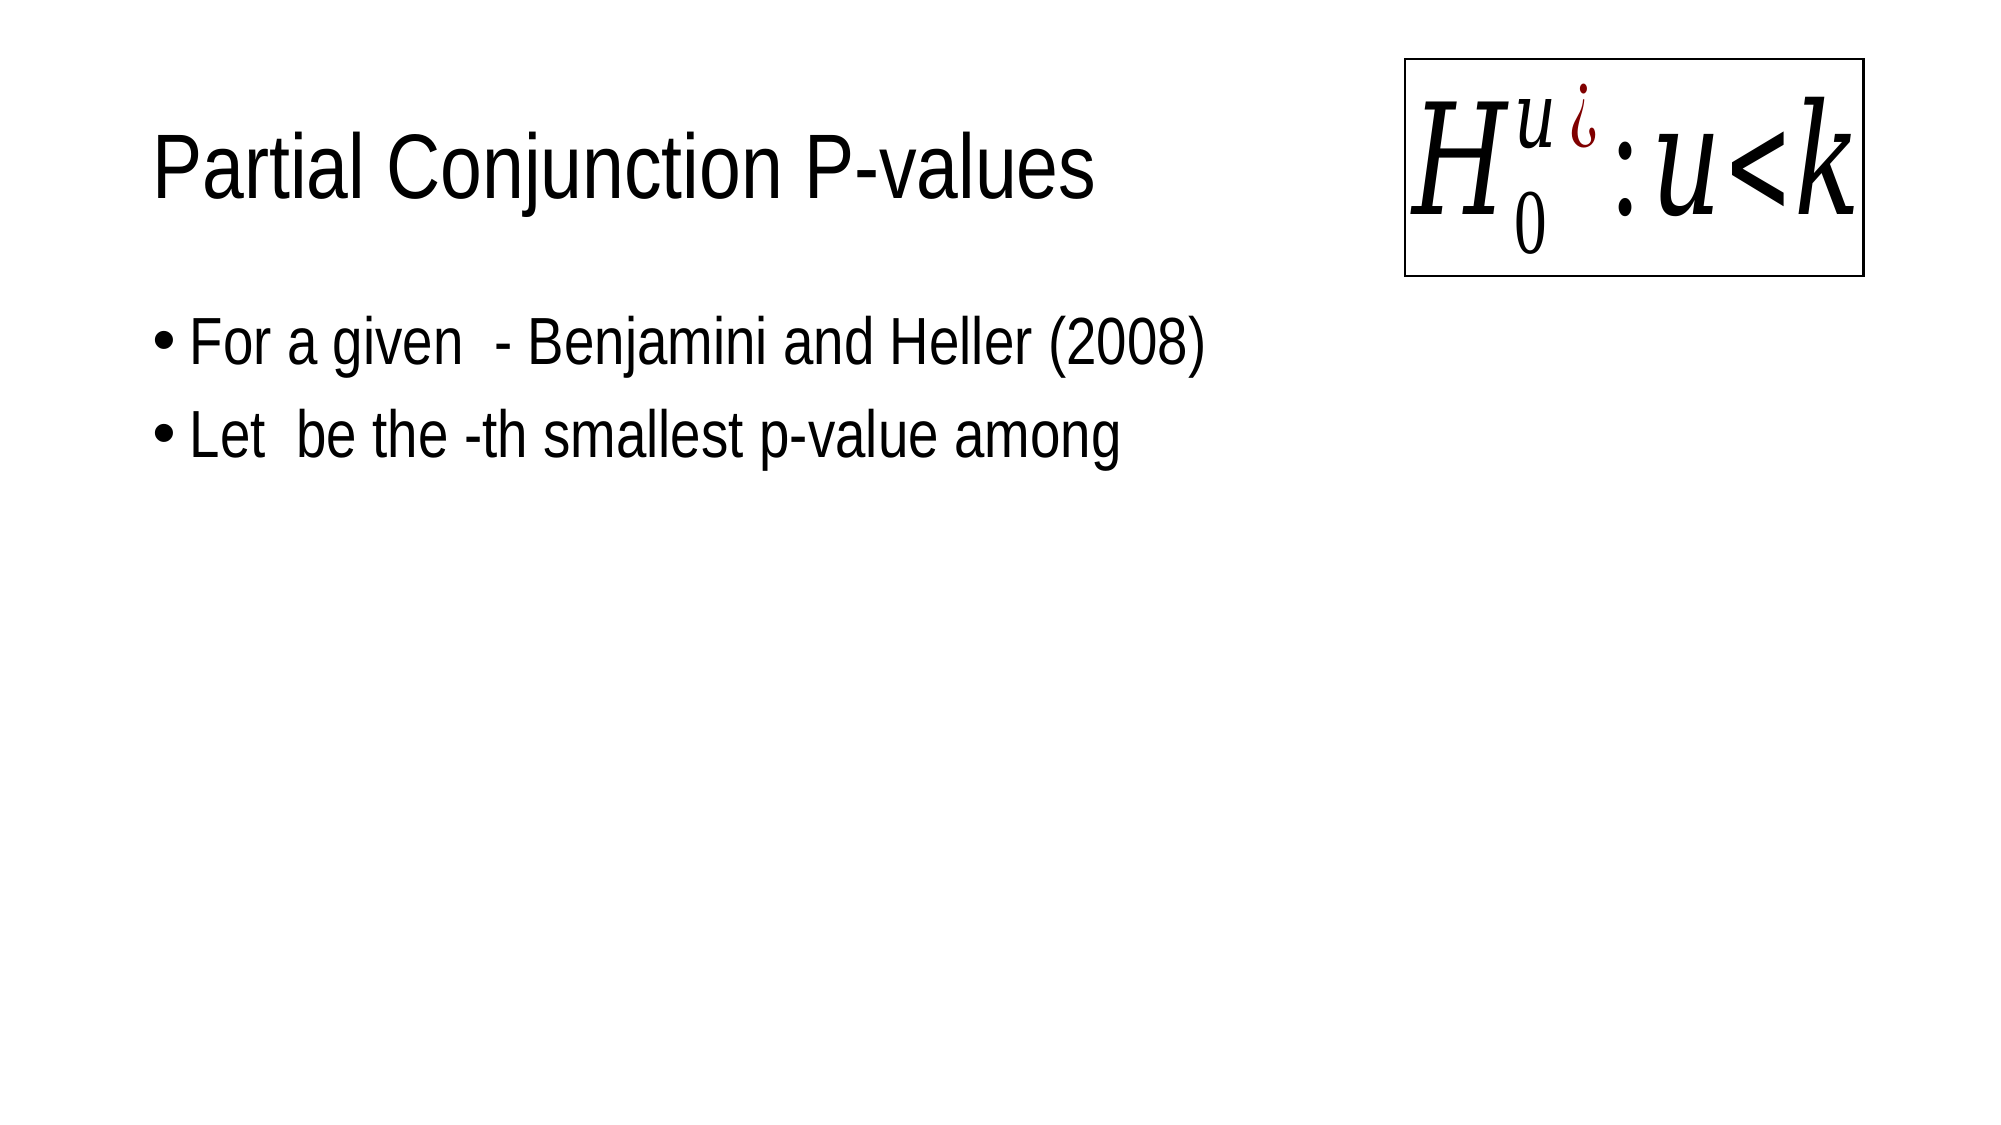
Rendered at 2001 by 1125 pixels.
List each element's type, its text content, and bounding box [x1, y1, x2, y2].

title Partial Conjunction P-values [137, 59, 1863, 278]
